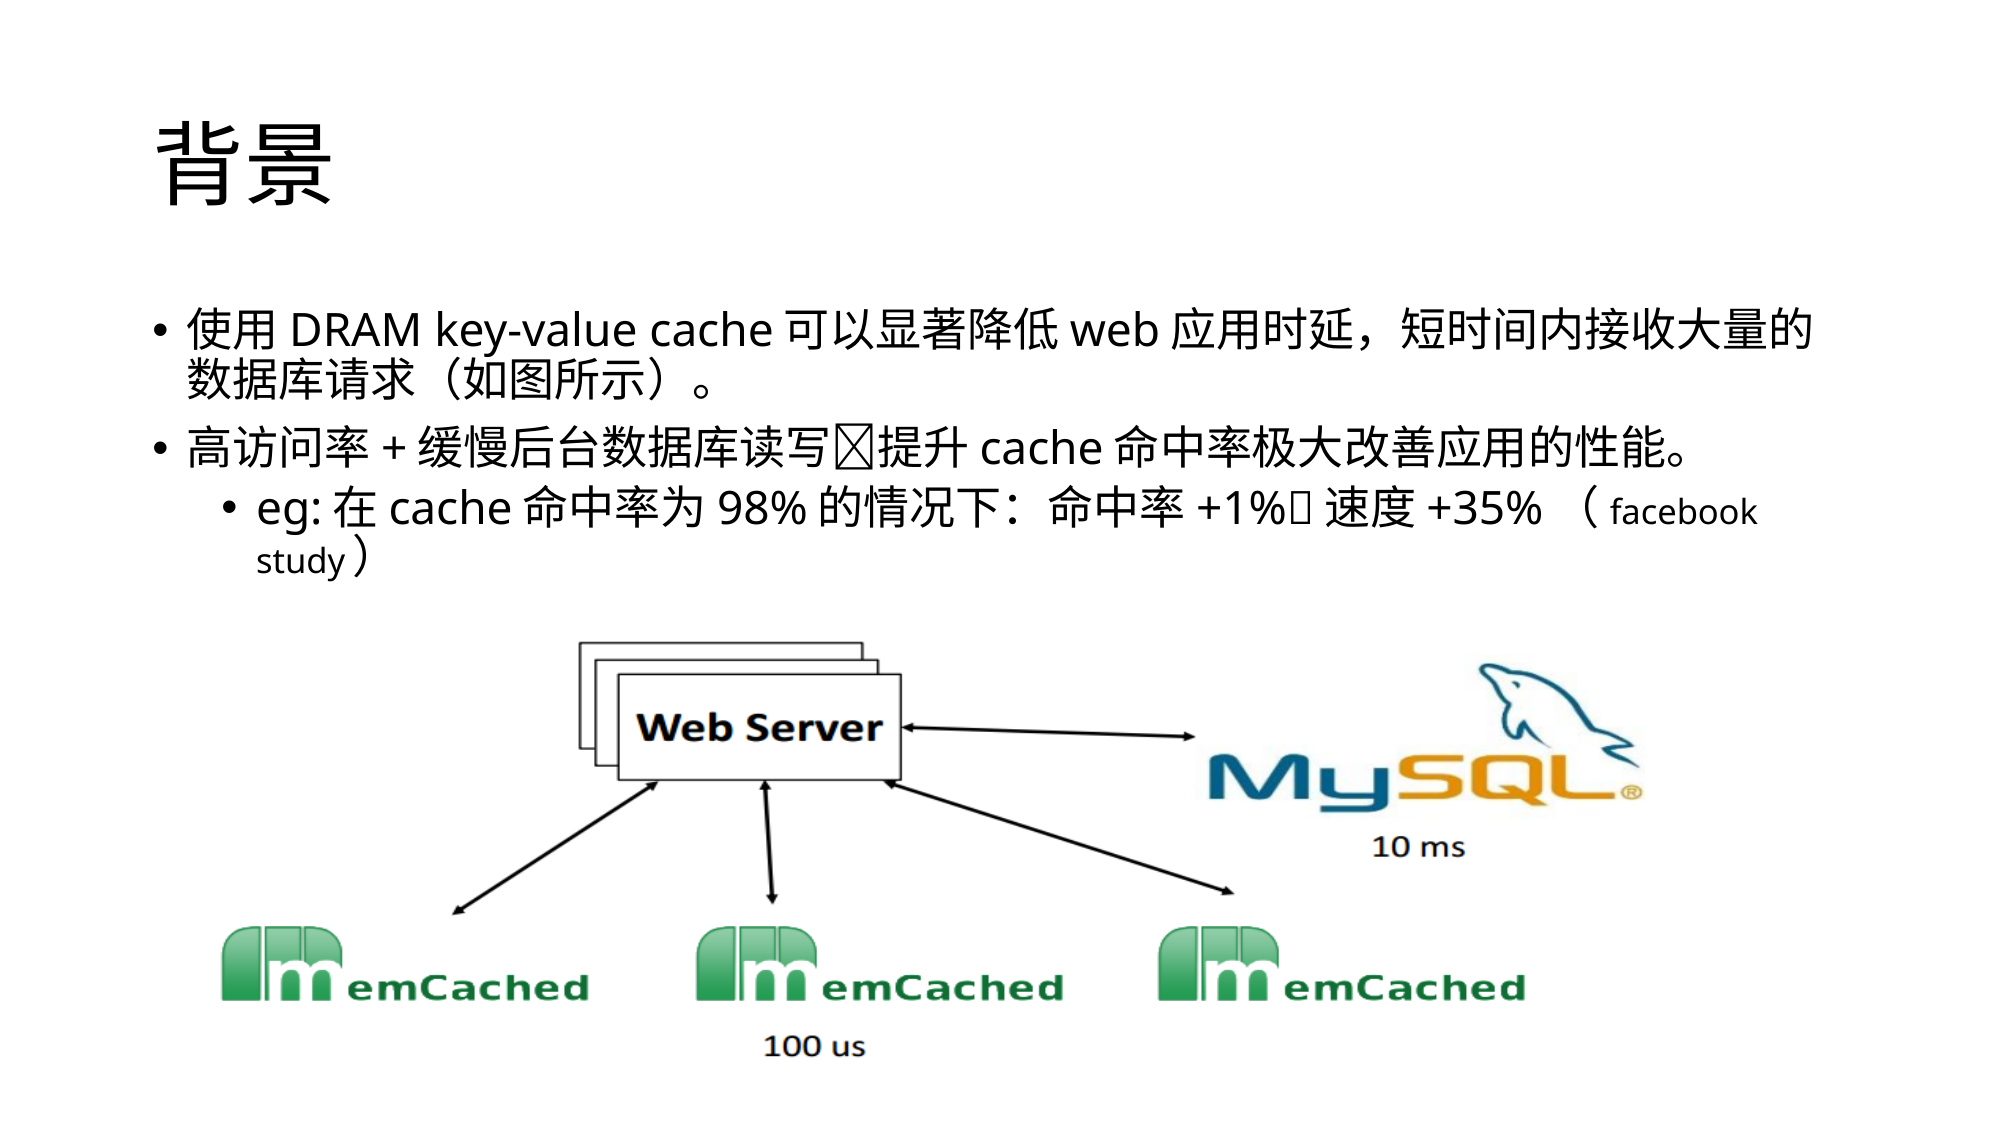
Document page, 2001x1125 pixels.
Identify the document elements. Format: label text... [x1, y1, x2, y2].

list 使用DRAM key-value cache可以显著降低web应用时延，短时间内接收大量的数据库请求（如图所示）。 高访问率+缓慢后台数据库读写提升cache命中率极大改善应用的性能。 eg:在cache命中率为98%的情况下：命中率+1%速度+35%（facebook study） [137, 299, 1863, 594]
title 背景 [137, 59, 1863, 278]
picture [179, 593, 1648, 1064]
